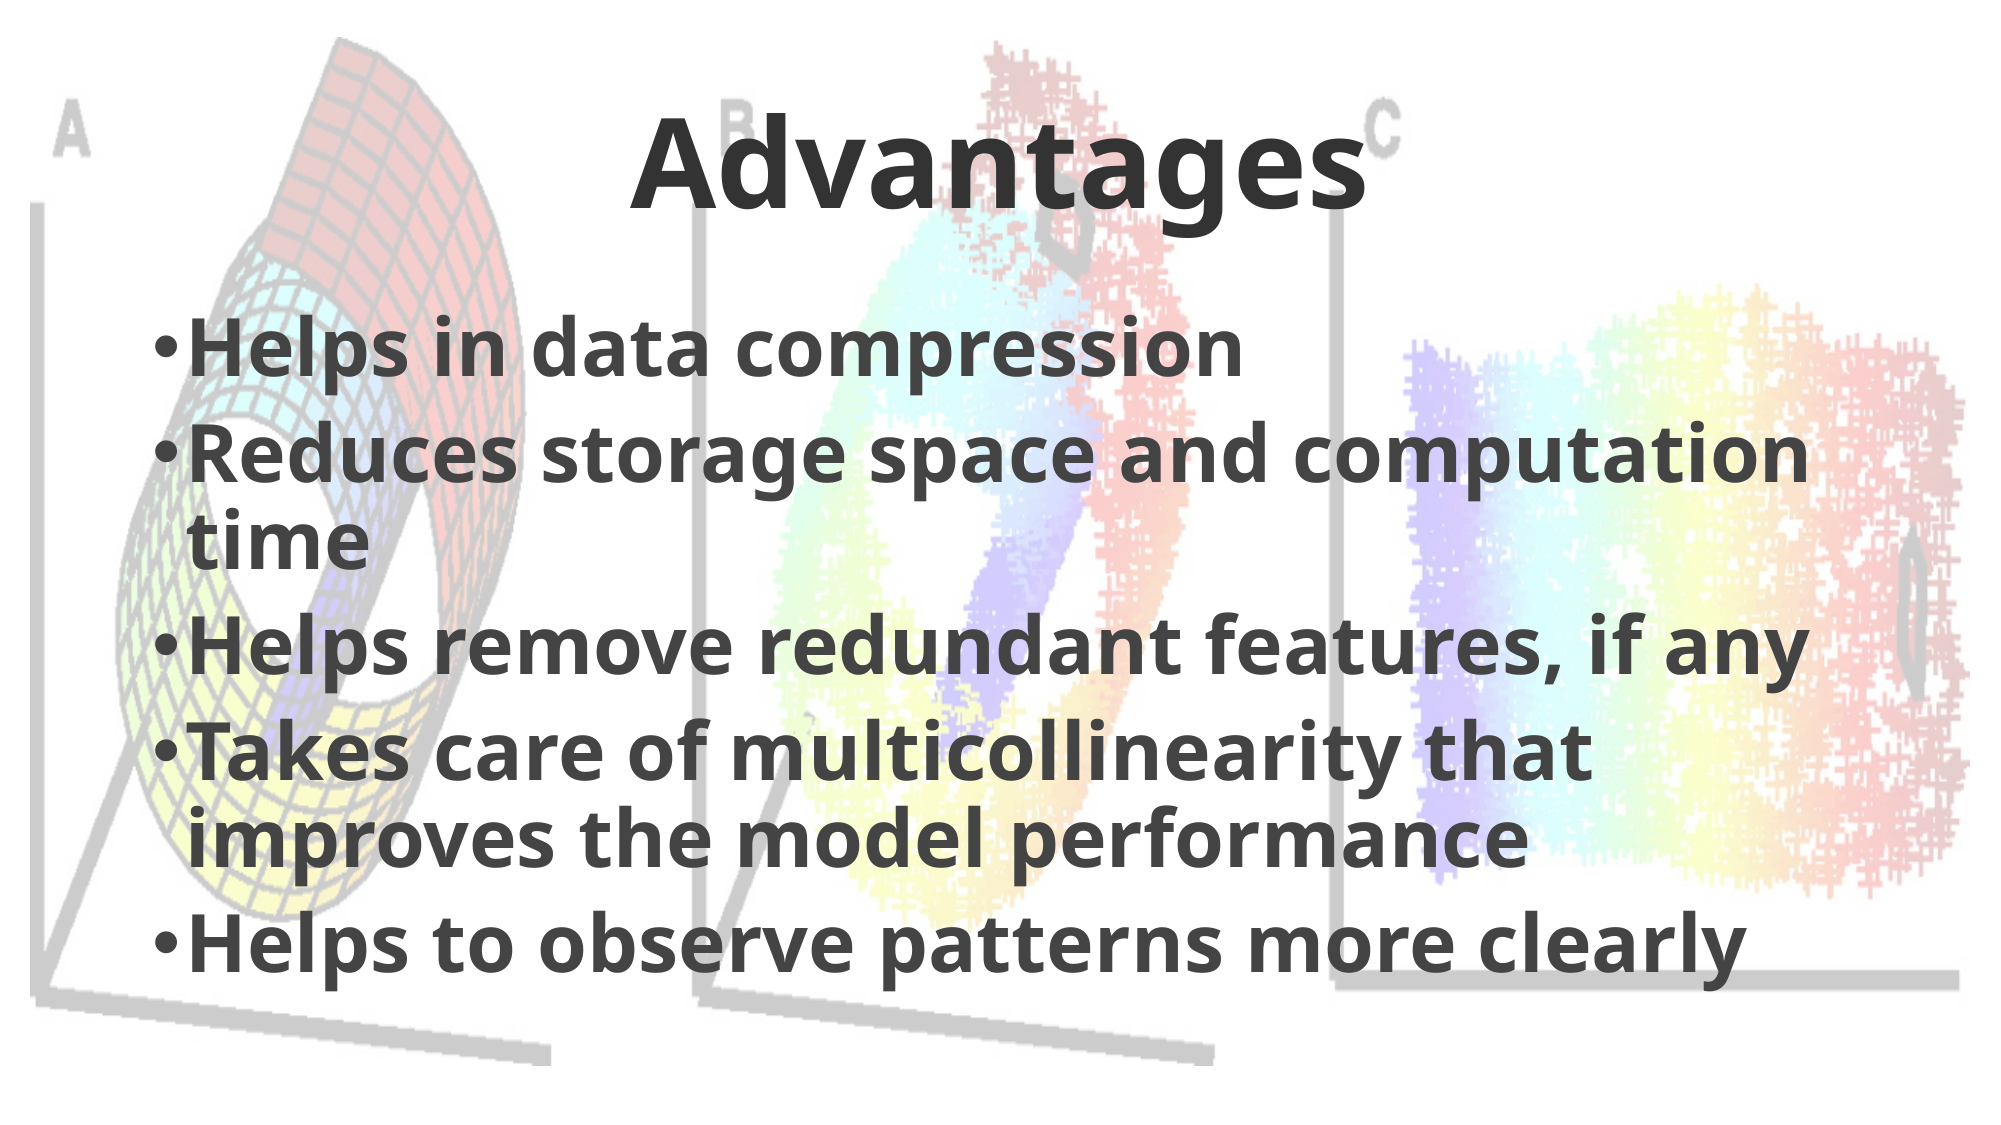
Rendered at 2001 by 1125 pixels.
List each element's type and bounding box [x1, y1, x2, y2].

picture [29, 37, 1970, 1066]
